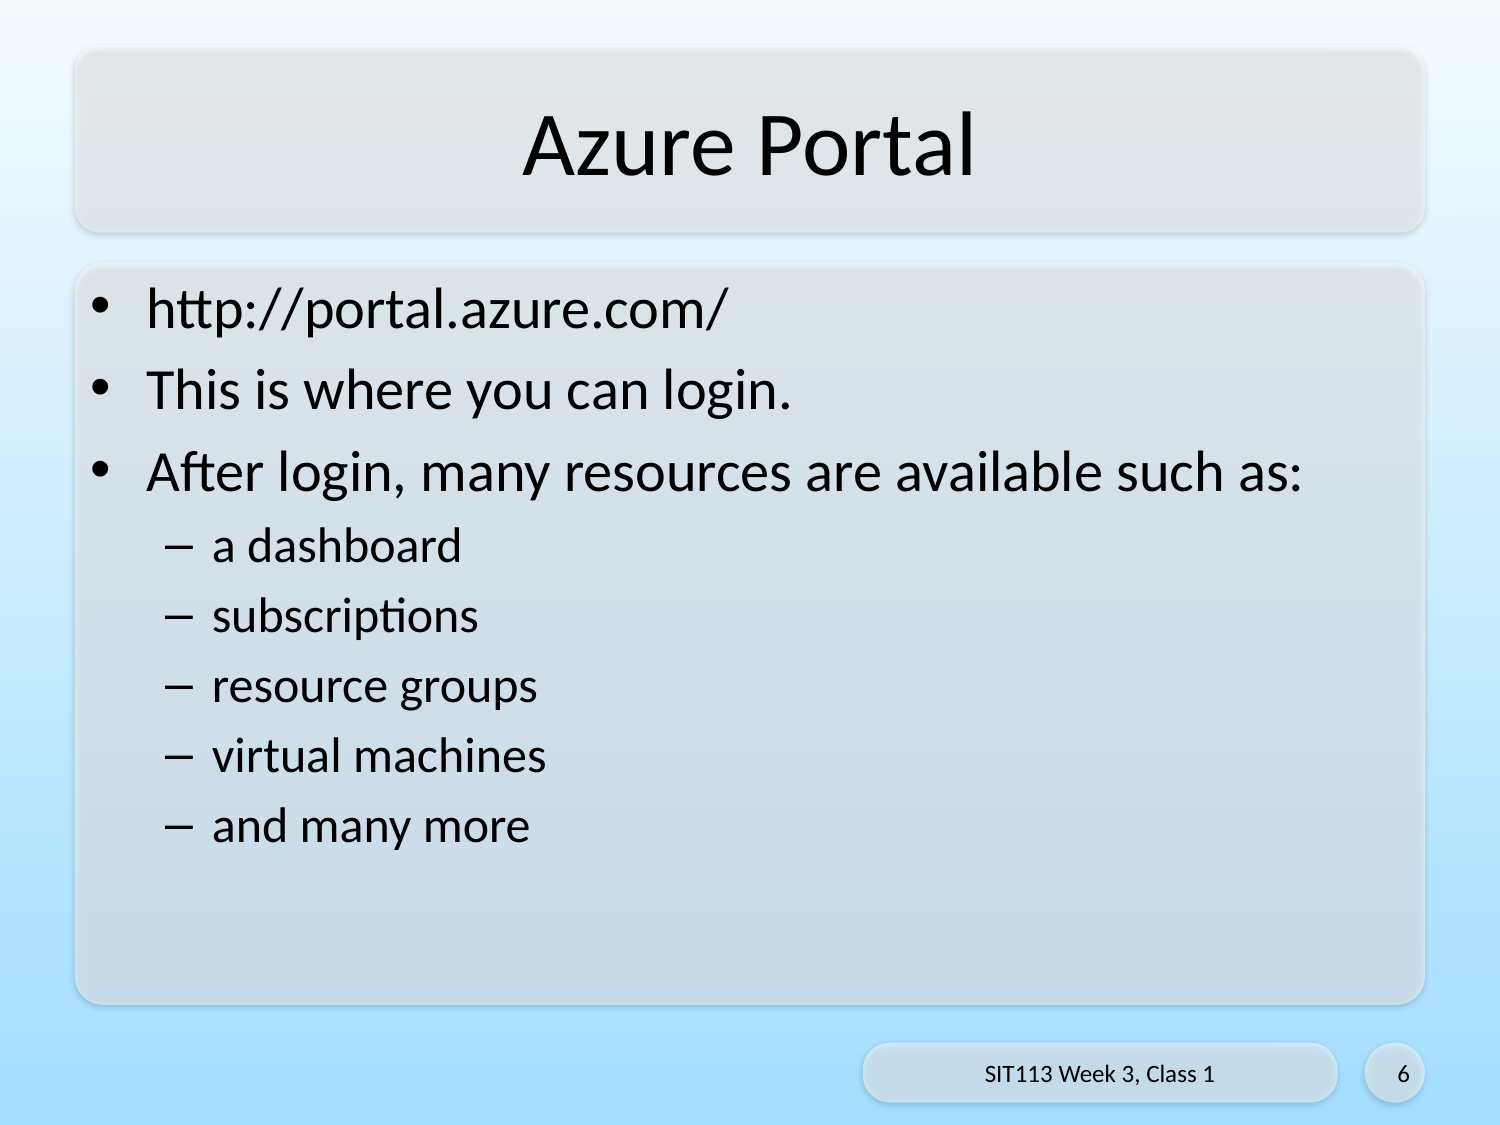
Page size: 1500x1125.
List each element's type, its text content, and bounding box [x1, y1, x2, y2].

title Azure Portal [75, 45, 1425, 233]
slide_number 6 [1364, 1042, 1425, 1103]
footer SIT113 Week 3, Class 1 [862, 1042, 1338, 1103]
list http://portal.azure.com/ This is where you can login. After login, many resources are available such as: a dashboard subscriptions resource groups virtual machines and many more [75, 262, 1425, 1005]
